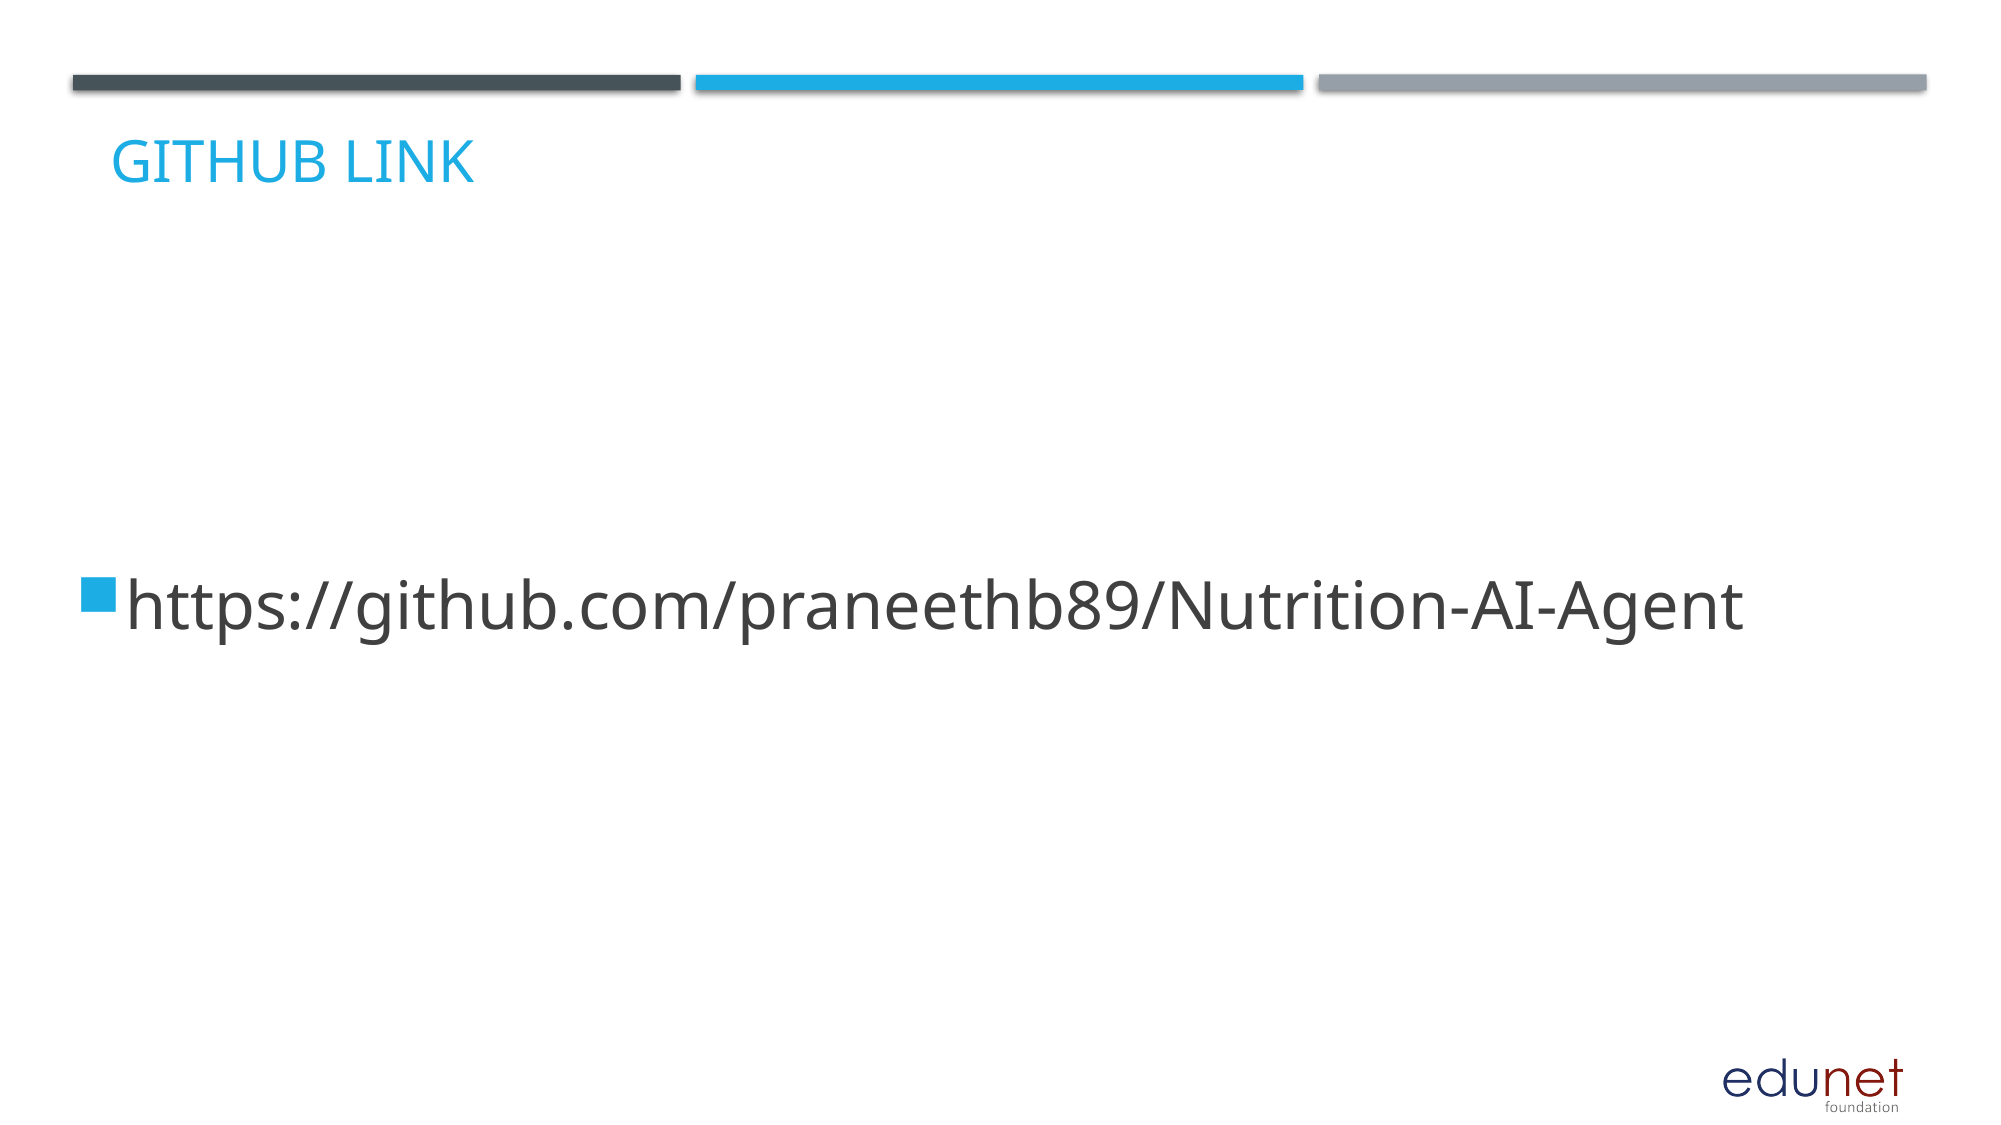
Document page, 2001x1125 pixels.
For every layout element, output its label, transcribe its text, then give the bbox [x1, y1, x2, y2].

picture [1719, 1056, 1905, 1116]
title GitHub Link [95, 115, 1905, 203]
list https://github.com/praneethb89/Nutrition-AI-Agent [59, 217, 1905, 981]
